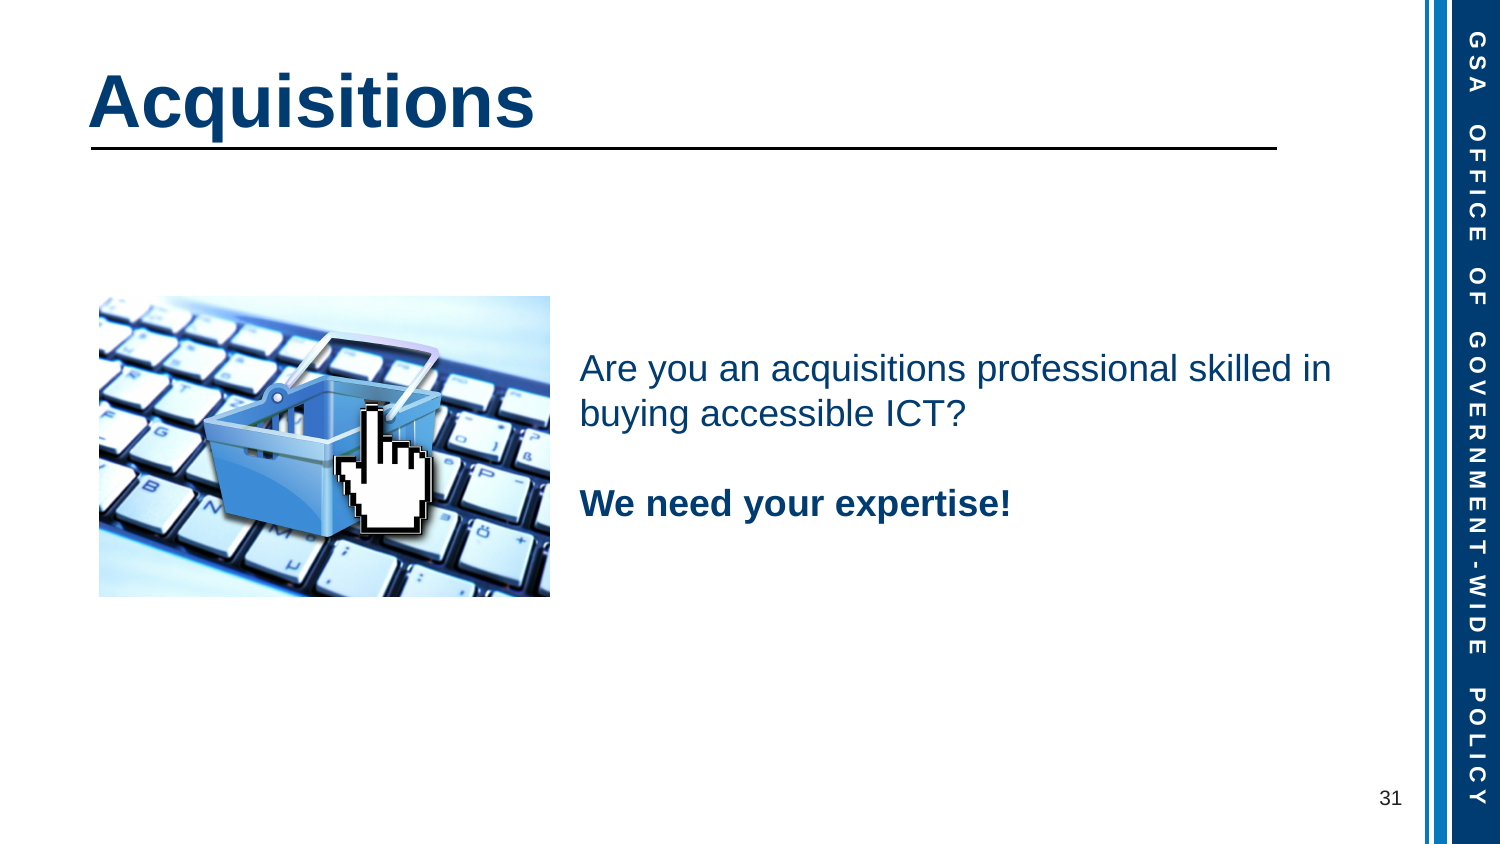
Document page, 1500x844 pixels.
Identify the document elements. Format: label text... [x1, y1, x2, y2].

title Acquisitions [72, 12, 1390, 158]
picture [99, 296, 551, 598]
slide_number 31 [1327, 764, 1418, 830]
list Are you an acquisitions professional skilled in buying accessible ICT? We need your expertise! [549, 259, 1354, 610]
